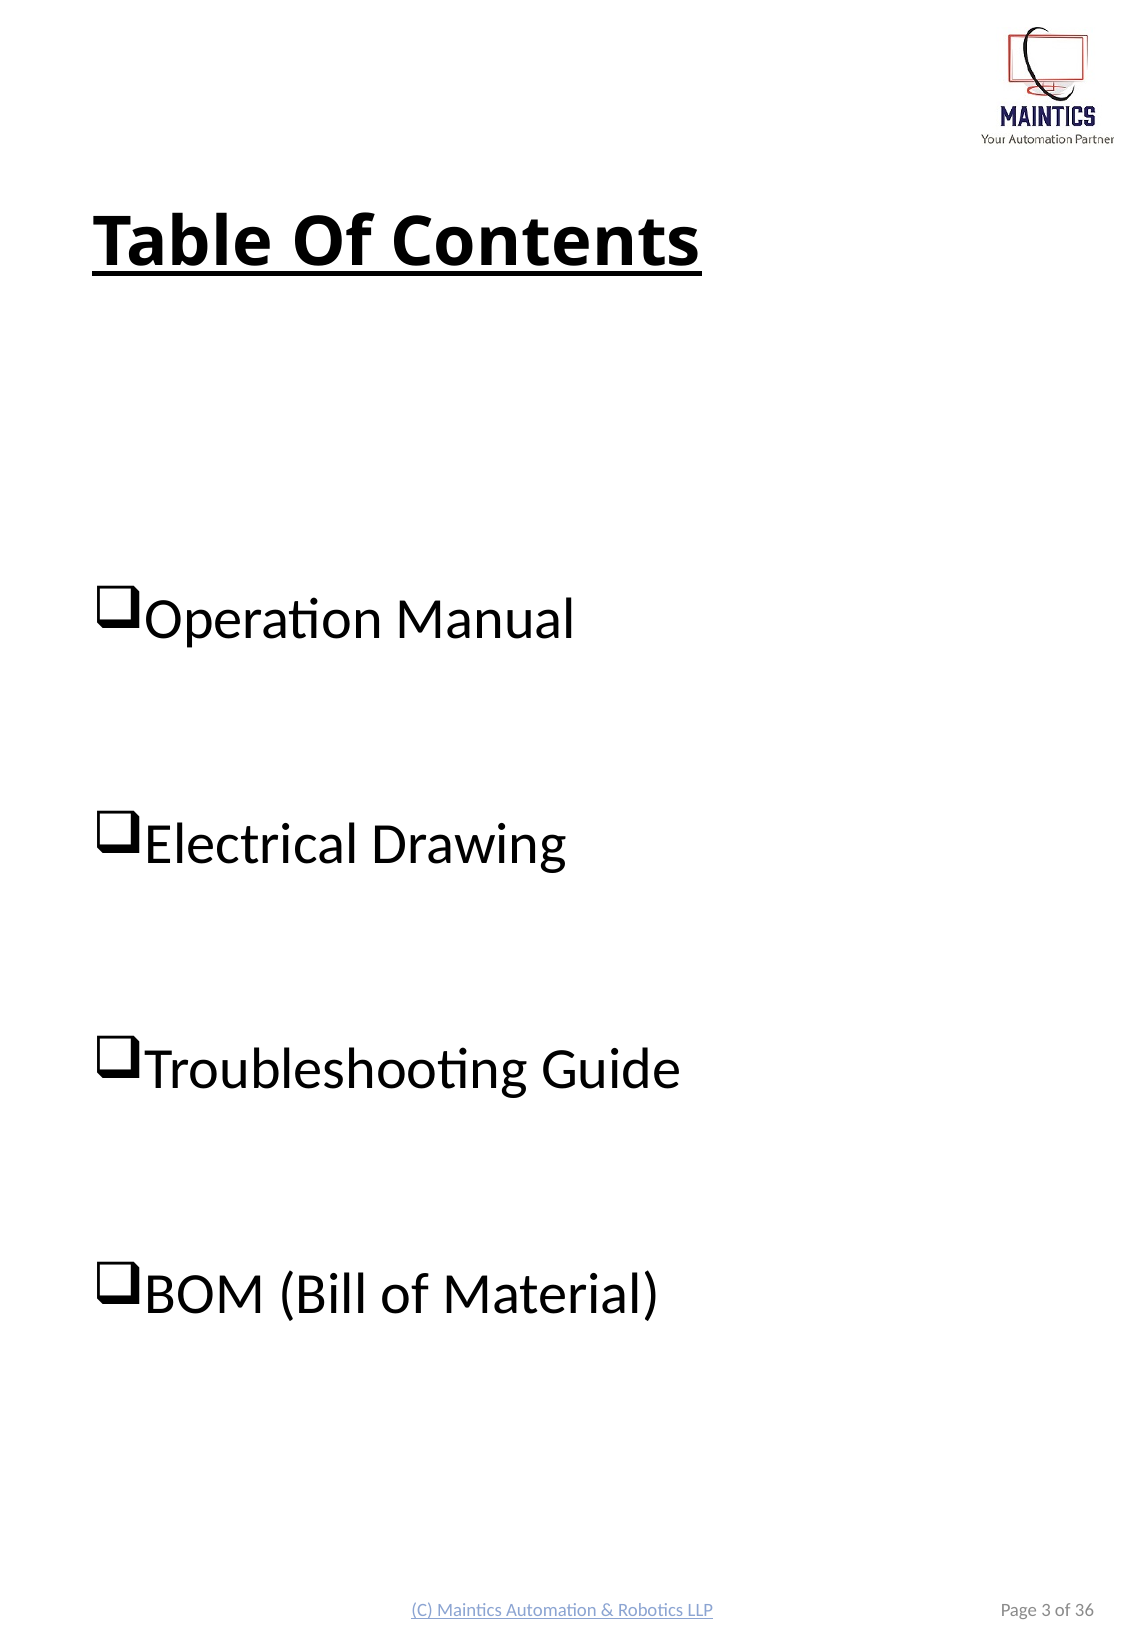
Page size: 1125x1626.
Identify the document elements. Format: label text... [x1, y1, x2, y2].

footer (C) Maintics Automation & Robotics LLP [372, 1592, 753, 1625]
list Operation Manual Electrical Drawing Troubleshooting Guide BOM (Bill of Material) [77, 432, 1048, 1464]
picture [981, 27, 1114, 146]
title Table Of Contents [77, 86, 1048, 401]
slide_number Page 3 of 36 [963, 1592, 1114, 1625]
